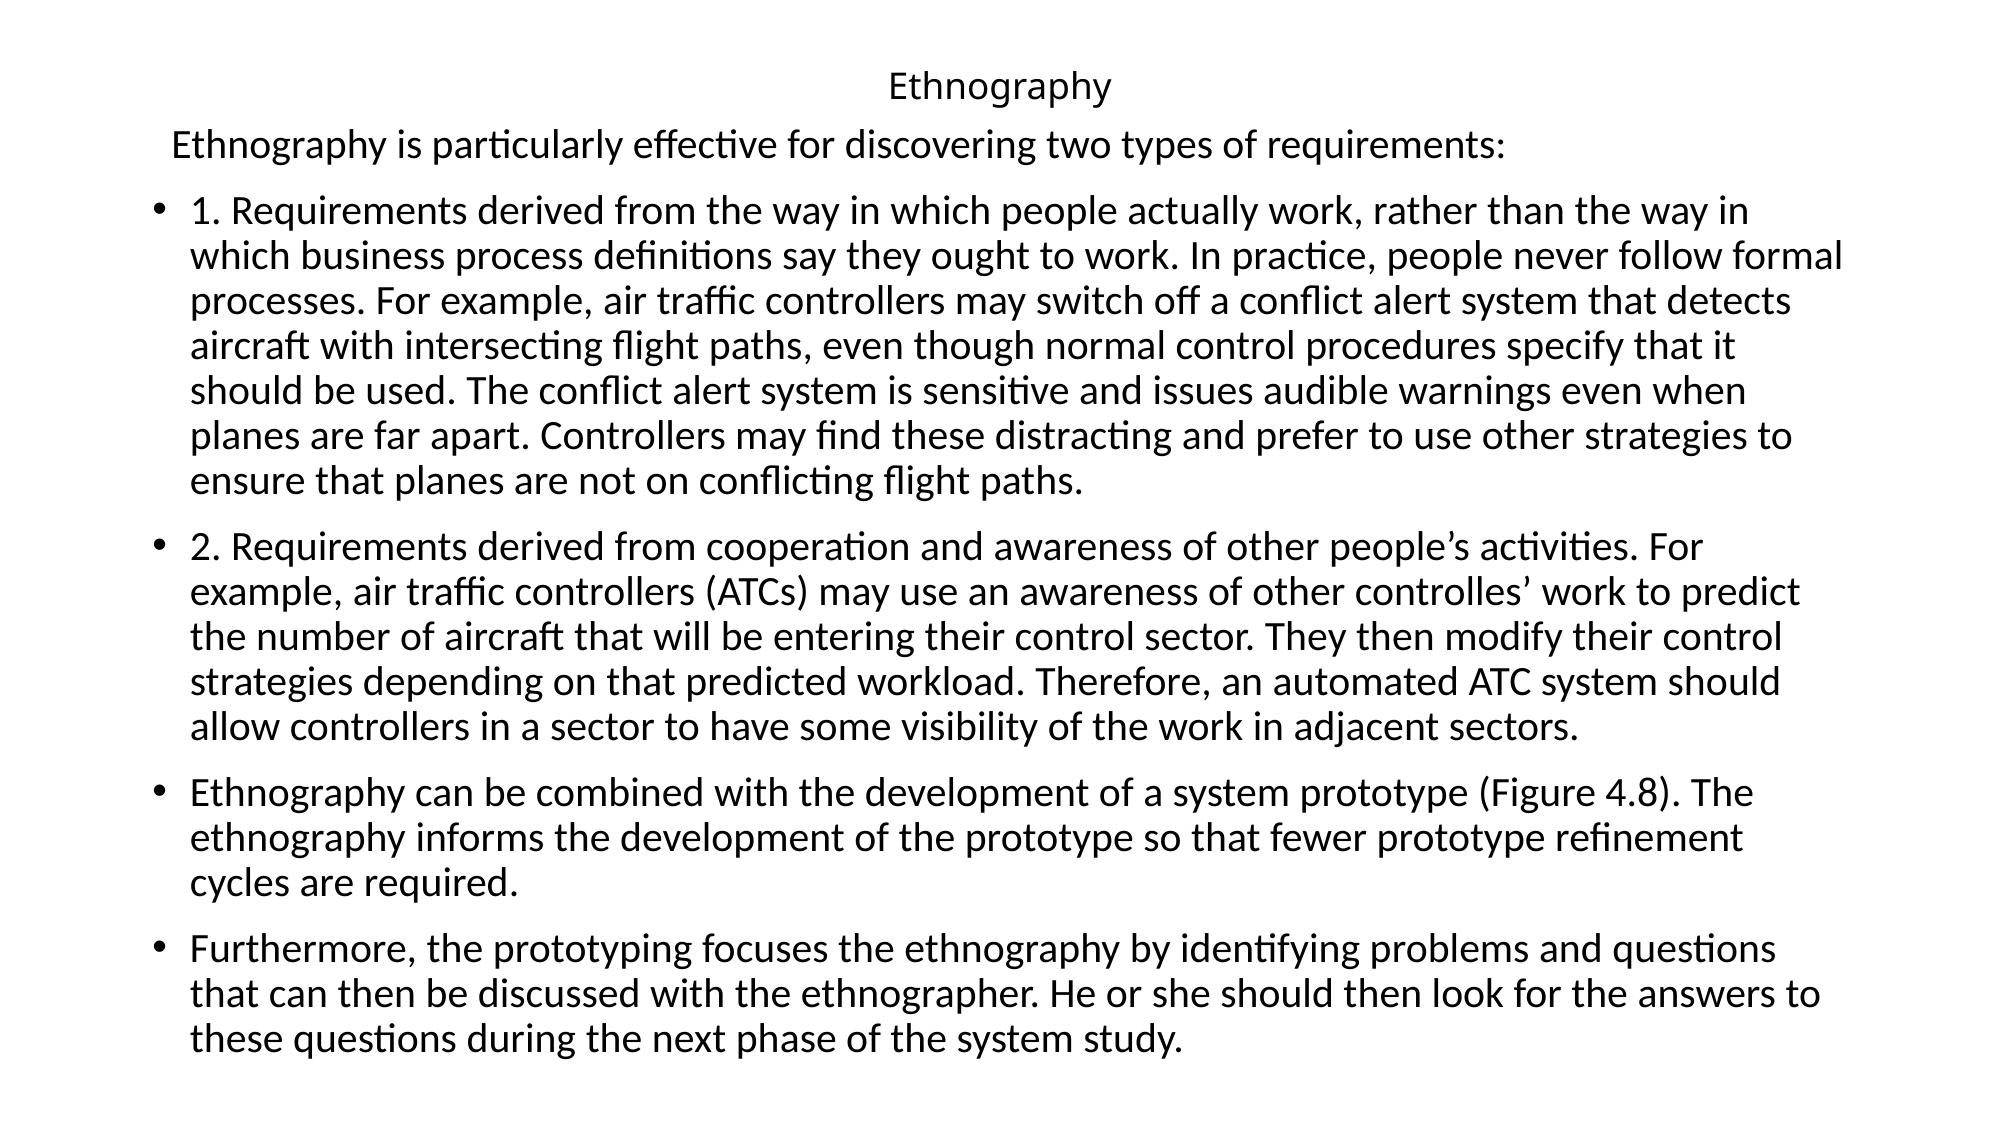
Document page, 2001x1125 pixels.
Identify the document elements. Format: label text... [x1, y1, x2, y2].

title Ethnography [137, 59, 1863, 115]
list Ethnography is particularly effective for discovering two types of requirements: 1. Requirements derived from the way in which people actually work, rather than the way in which business process definitions say they ought to work. In practice, people never follow formal processes. For example, air traffic controllers may switch off a conflict alert system that detects aircraft with intersecting flight paths, even though normal control procedures specify that it should be used. The conflict alert system is sensitive and issues audible warnings even when planes are far apart. Controllers may find these distracting and prefer to use other strategies to ensure that planes are not on conflicting flight paths. 2. Requirements derived from cooperation and awareness of other people’s activities. For example, air traffic controllers (ATCs) may use an awareness of other controlles’ work to predict the number of aircraft that will be entering their control sector. They then modify their control strategies depending on that predicted workload. Therefore, an automated ATC system should allow controllers in a sector to have some visibility of the work in adjacent sectors. Ethnography can be combined with the development of a system prototype (Figure 4.8). The ethnography informs the development of the prototype so that fewer prototype refinement cycles are required. Furthermore, the prototyping focuses the ethnography by identifying problems and questions that can then be discussed with the ethnographer. He or she should then look for the answers to these questions during the next phase of the system study. [137, 115, 1863, 1087]
